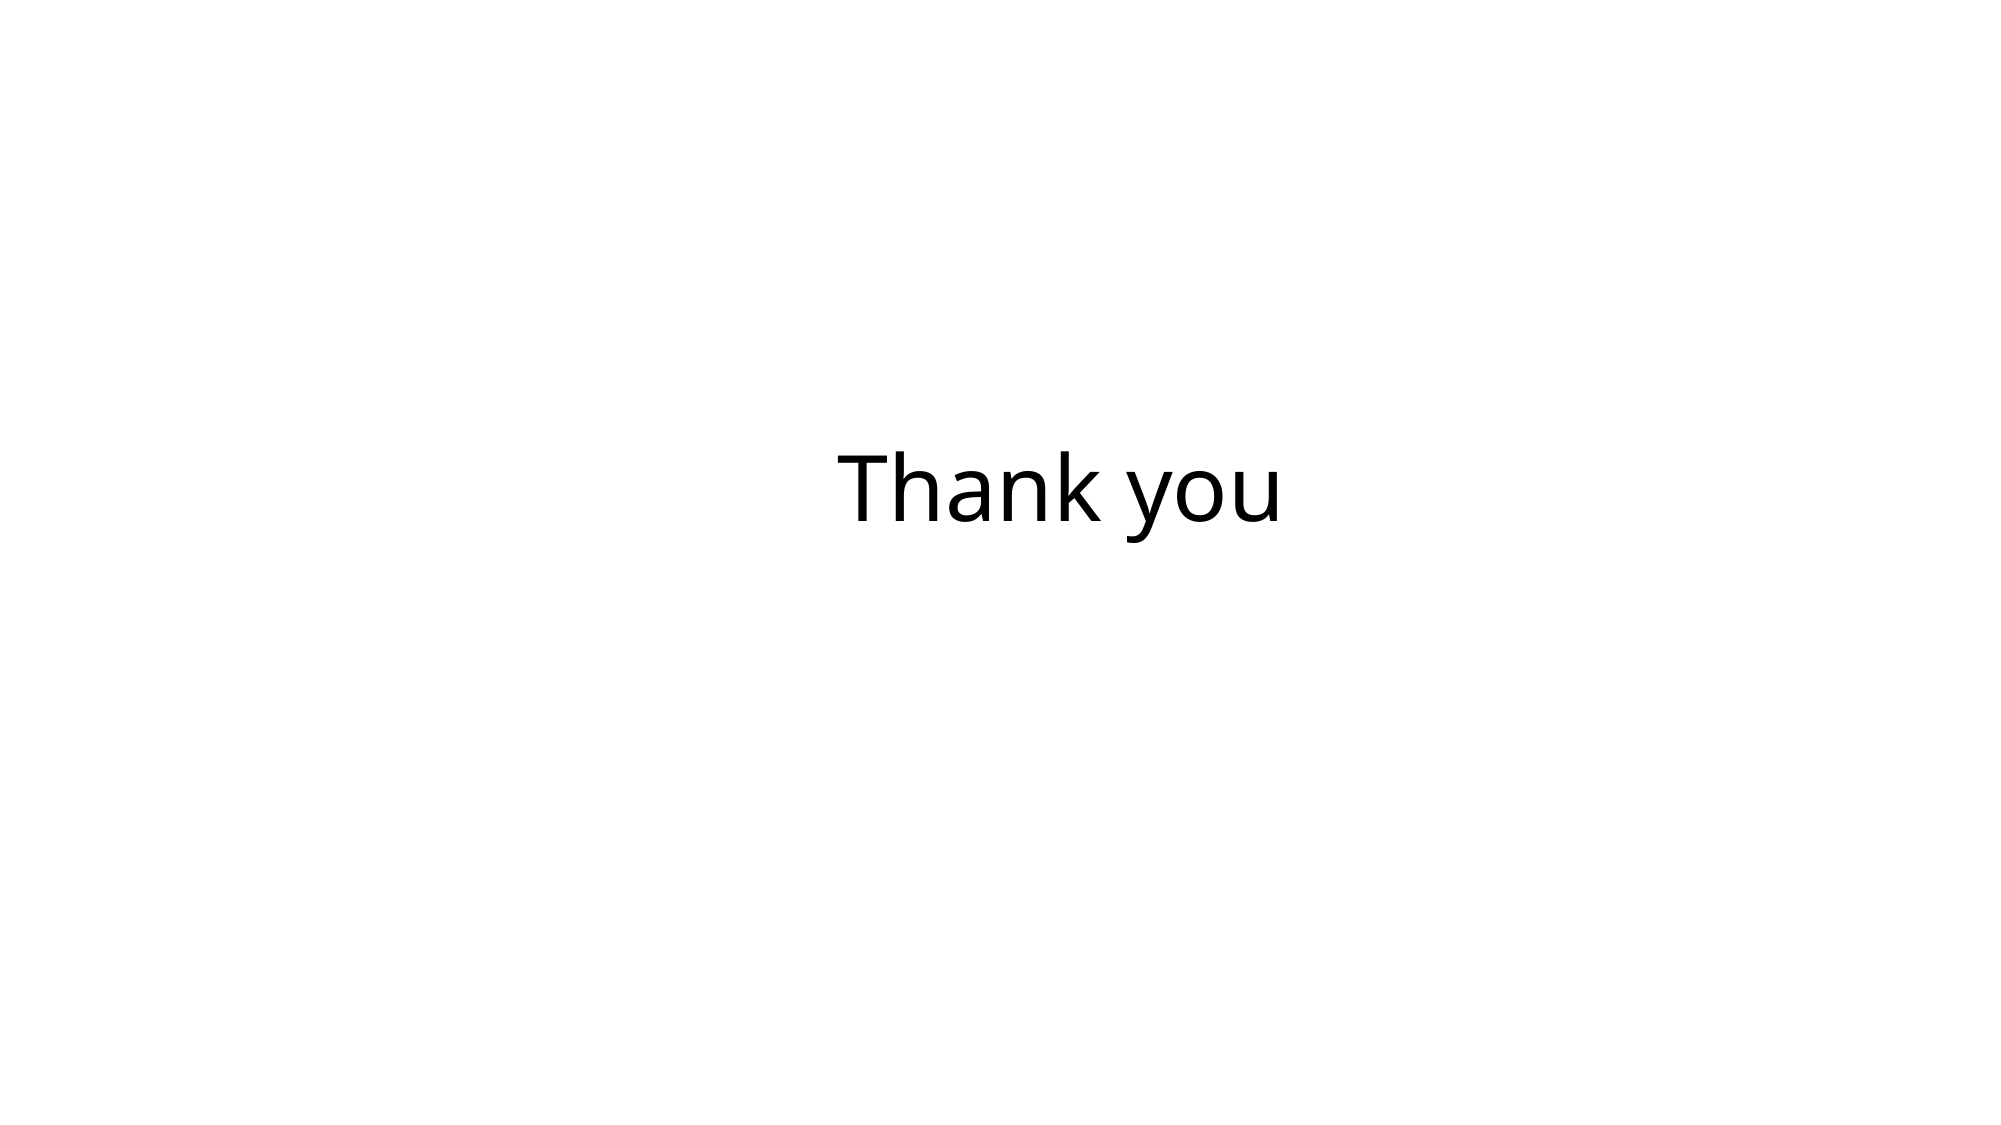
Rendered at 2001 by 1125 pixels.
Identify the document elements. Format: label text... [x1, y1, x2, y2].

title Thank you [222, 382, 1948, 601]
